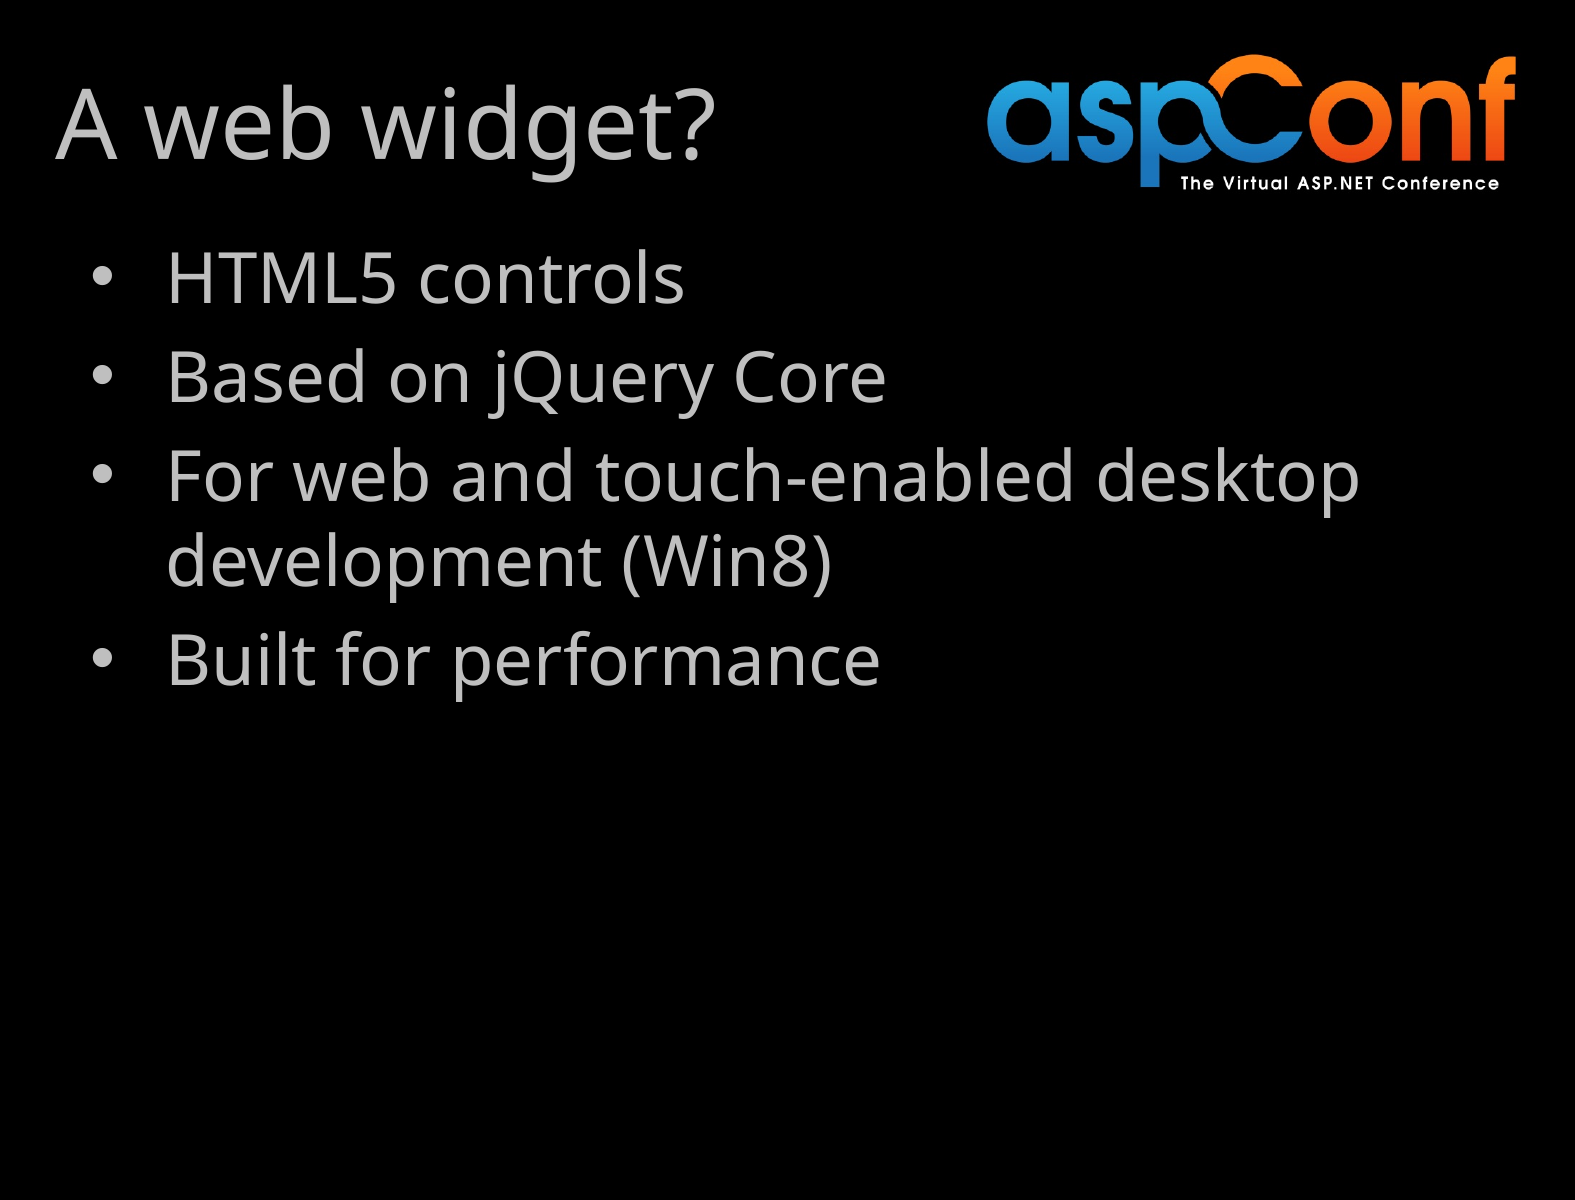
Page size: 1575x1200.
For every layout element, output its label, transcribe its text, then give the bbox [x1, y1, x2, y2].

title A web widget? [39, 53, 819, 480]
picture [971, 13, 1536, 220]
text_box HTML5 controls Based on jQuery Core For web and touch-enabled desktop development (Win8) Built for performance [75, 224, 1450, 963]
